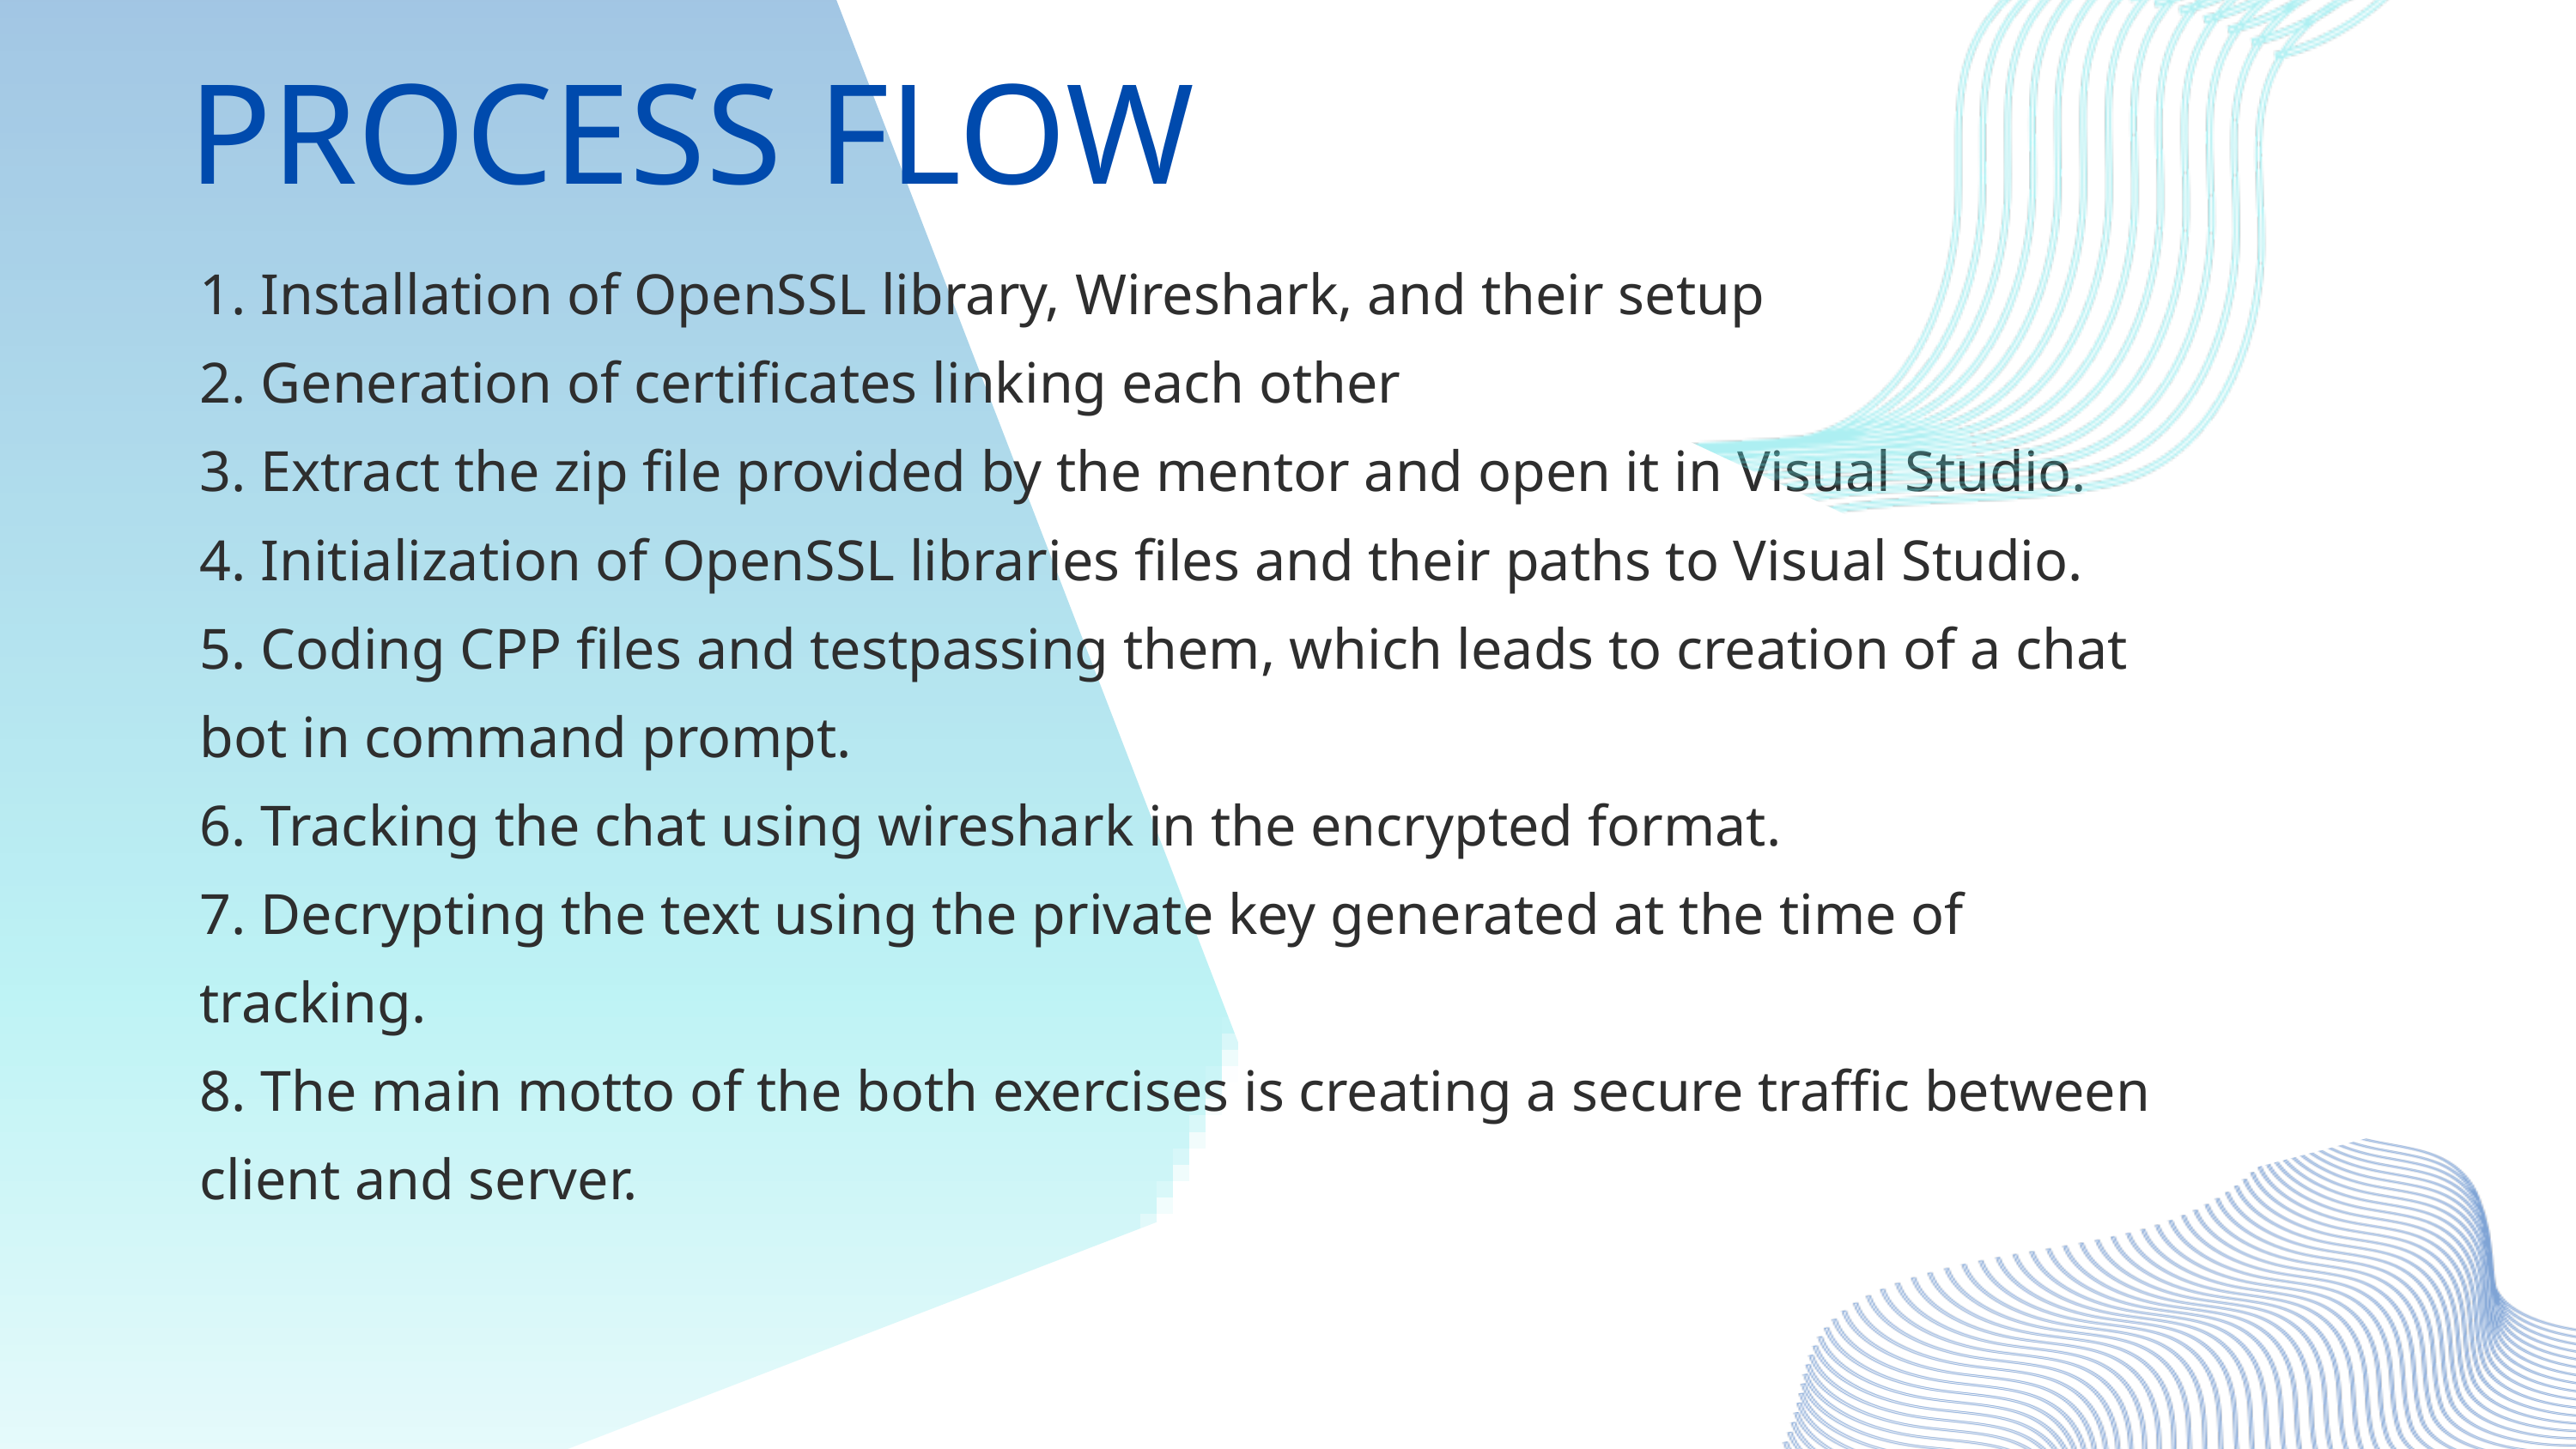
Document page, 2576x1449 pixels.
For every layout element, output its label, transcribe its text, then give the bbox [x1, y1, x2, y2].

text_box [1126, 0, 2576, 857]
text_box 1. Installation of OpenSSL library, Wireshark, and their setup 2. Generation of certificates linking each other 3. Extract the zip file provided by the mentor and open it in Visual Studio. 4. Initialization of OpenSSL libraries files and their paths to Visual Studio. 5. Coding CPP files and testpassing them, which leads to creation of a chat bot in command prompt. 6. Tracking the chat using wireshark in the encrypted format. 7. Decrypting the text using the private key generated at the time of tracking. 8. The main motto of the both exercises is creating a secure traffic between client and server. [199, 237, 2178, 1211]
text_box [1525, 1083, 2576, 1449]
text_box PROCESS FLOW [188, 73, 1200, 213]
text_box [0, 0, 1186, 1449]
